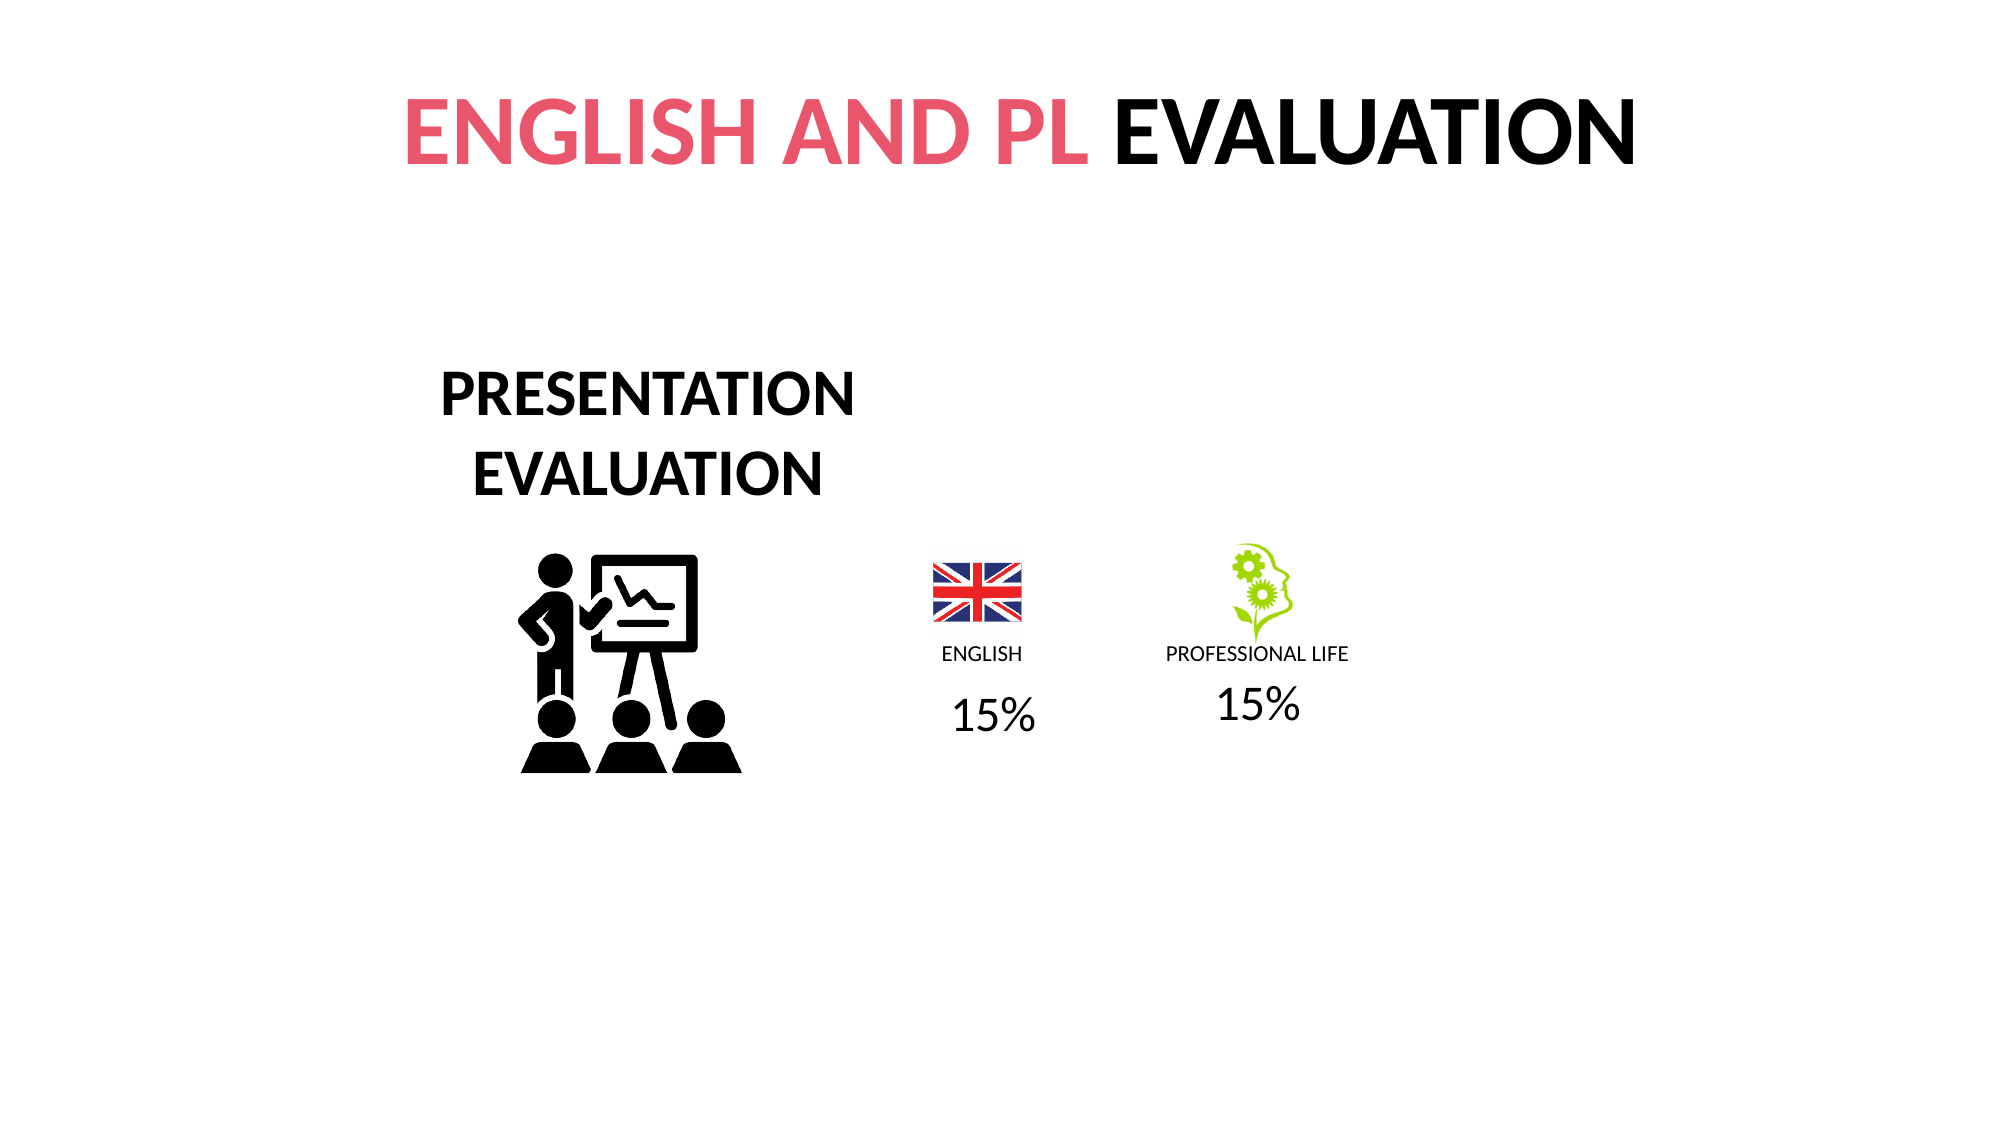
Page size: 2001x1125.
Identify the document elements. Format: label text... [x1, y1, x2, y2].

text_box PROFESSIONAL LIFE [1150, 630, 1364, 673]
picture [932, 547, 1022, 637]
text_box ENGLISH AND PL EVALUATION [388, 57, 1656, 193]
picture [1199, 534, 1316, 650]
text_box 15% [935, 674, 1060, 750]
text_box PRESENTATION EVALUATION [420, 341, 877, 517]
text_box ENGLISH [926, 630, 1038, 673]
text_box 15% [1199, 662, 1327, 738]
picture [518, 551, 743, 775]
